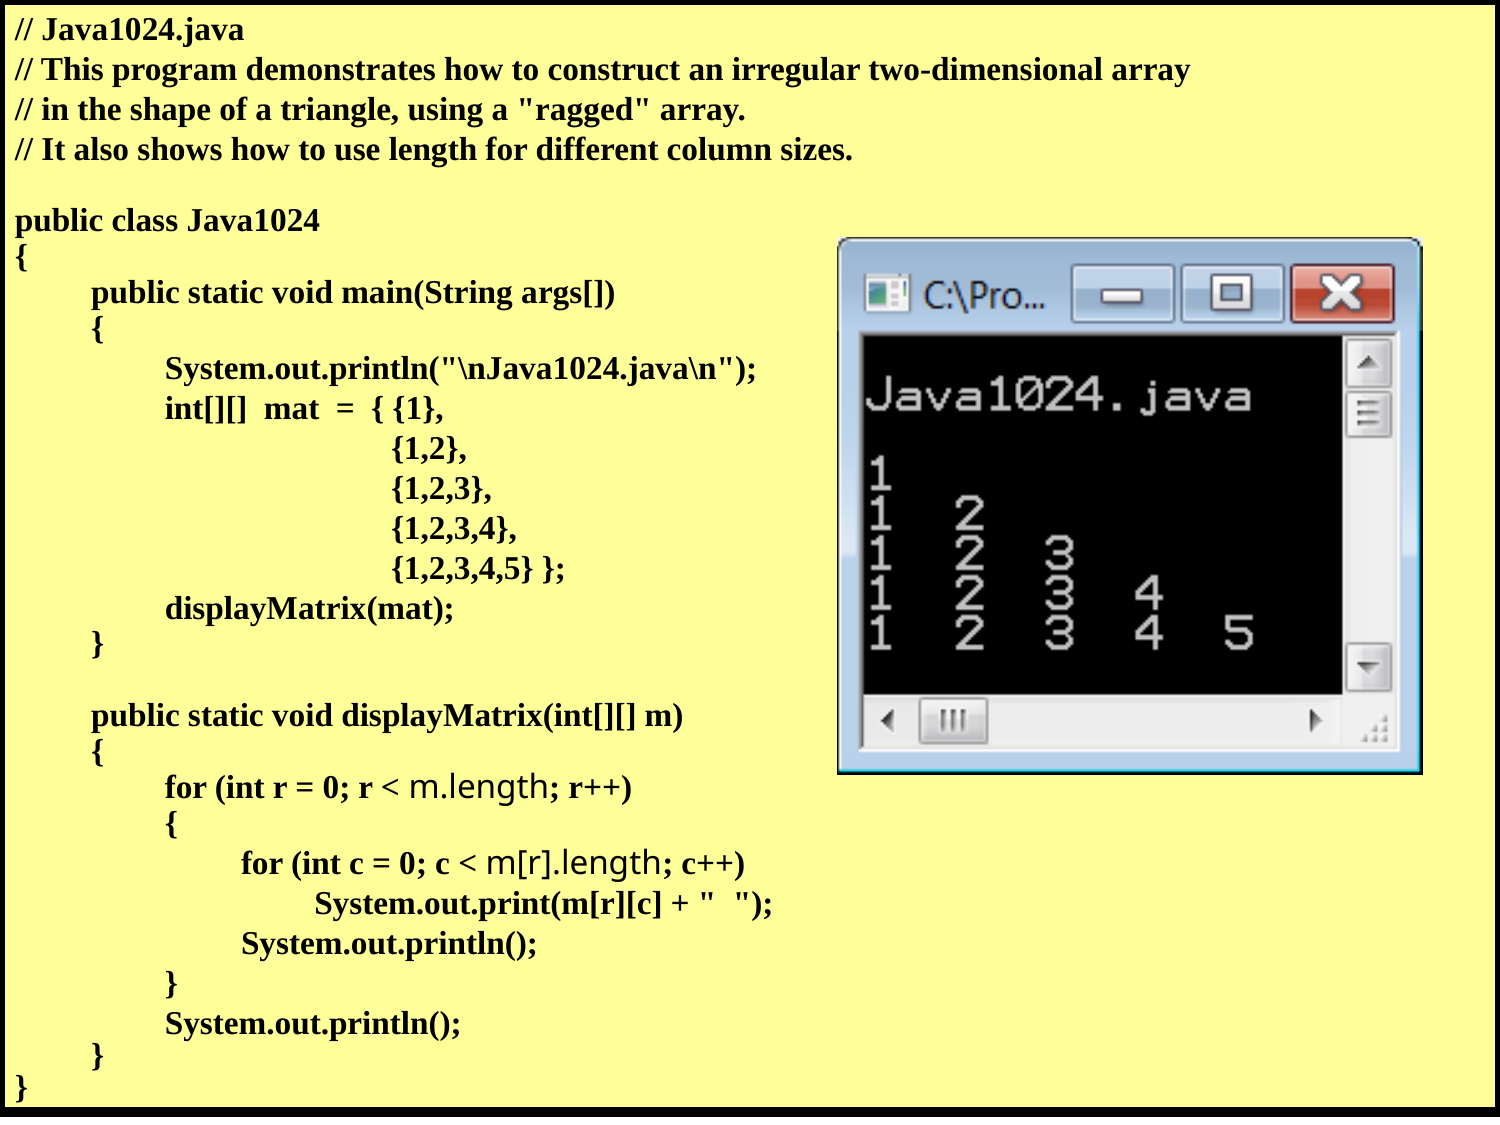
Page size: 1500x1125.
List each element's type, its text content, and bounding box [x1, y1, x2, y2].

picture [837, 237, 1423, 776]
text_box // Java1024.java // This program demonstrates how to construct an irregular two-dimensional array // in the shape of a triangle, using a "ragged" array. // It also shows how to use length for different column sizes. public class Java1024 { public static void main(String args[]) { System.out.println("\nJava1024.java\n"); int[][] mat = { {1}, {1,2}, {1,2,3}, {1,2,3,4}, {1,2,3,4,5} }; displayMatrix(mat); } public static void displayMatrix(int[][] m) { for (int r = 0; r < m.length; r++) { for (int c = 0; c < m[r].length; c++) System.out.print(m[r][c] + " "); System.out.println(); } System.out.println(); } } [0, 0, 1500, 1113]
